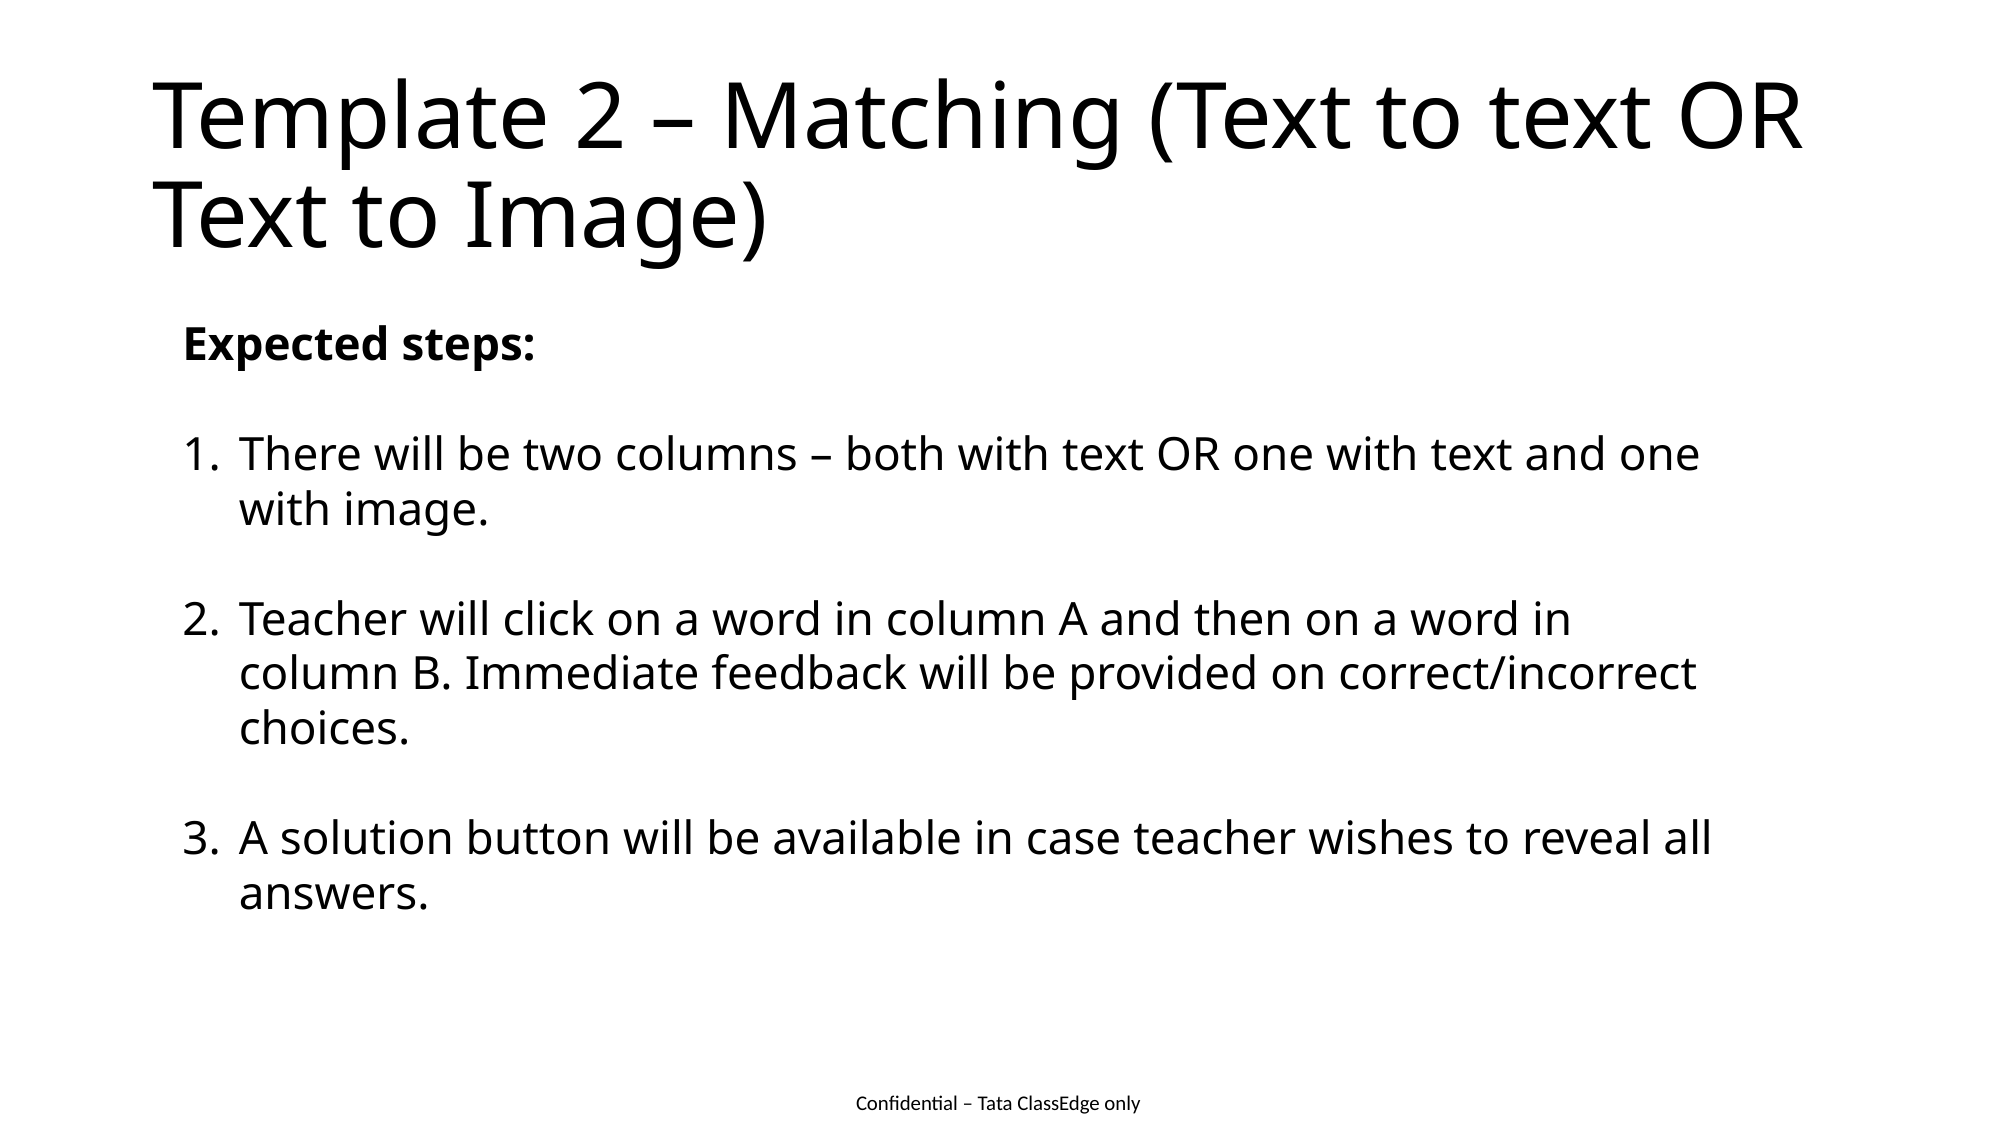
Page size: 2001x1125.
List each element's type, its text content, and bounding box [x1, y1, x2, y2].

text_box Expected steps: There will be two columns – both with text OR one with text and one with image. Teacher will click on a word in column A and then on a word in column B. Immediate feedback will be provided on correct/incorrect choices. A solution button will be available in case teacher wishes to reveal all answers. [167, 306, 1758, 927]
title Template 2 – Matching (Text to text OR Text to Image) [137, 59, 1863, 278]
